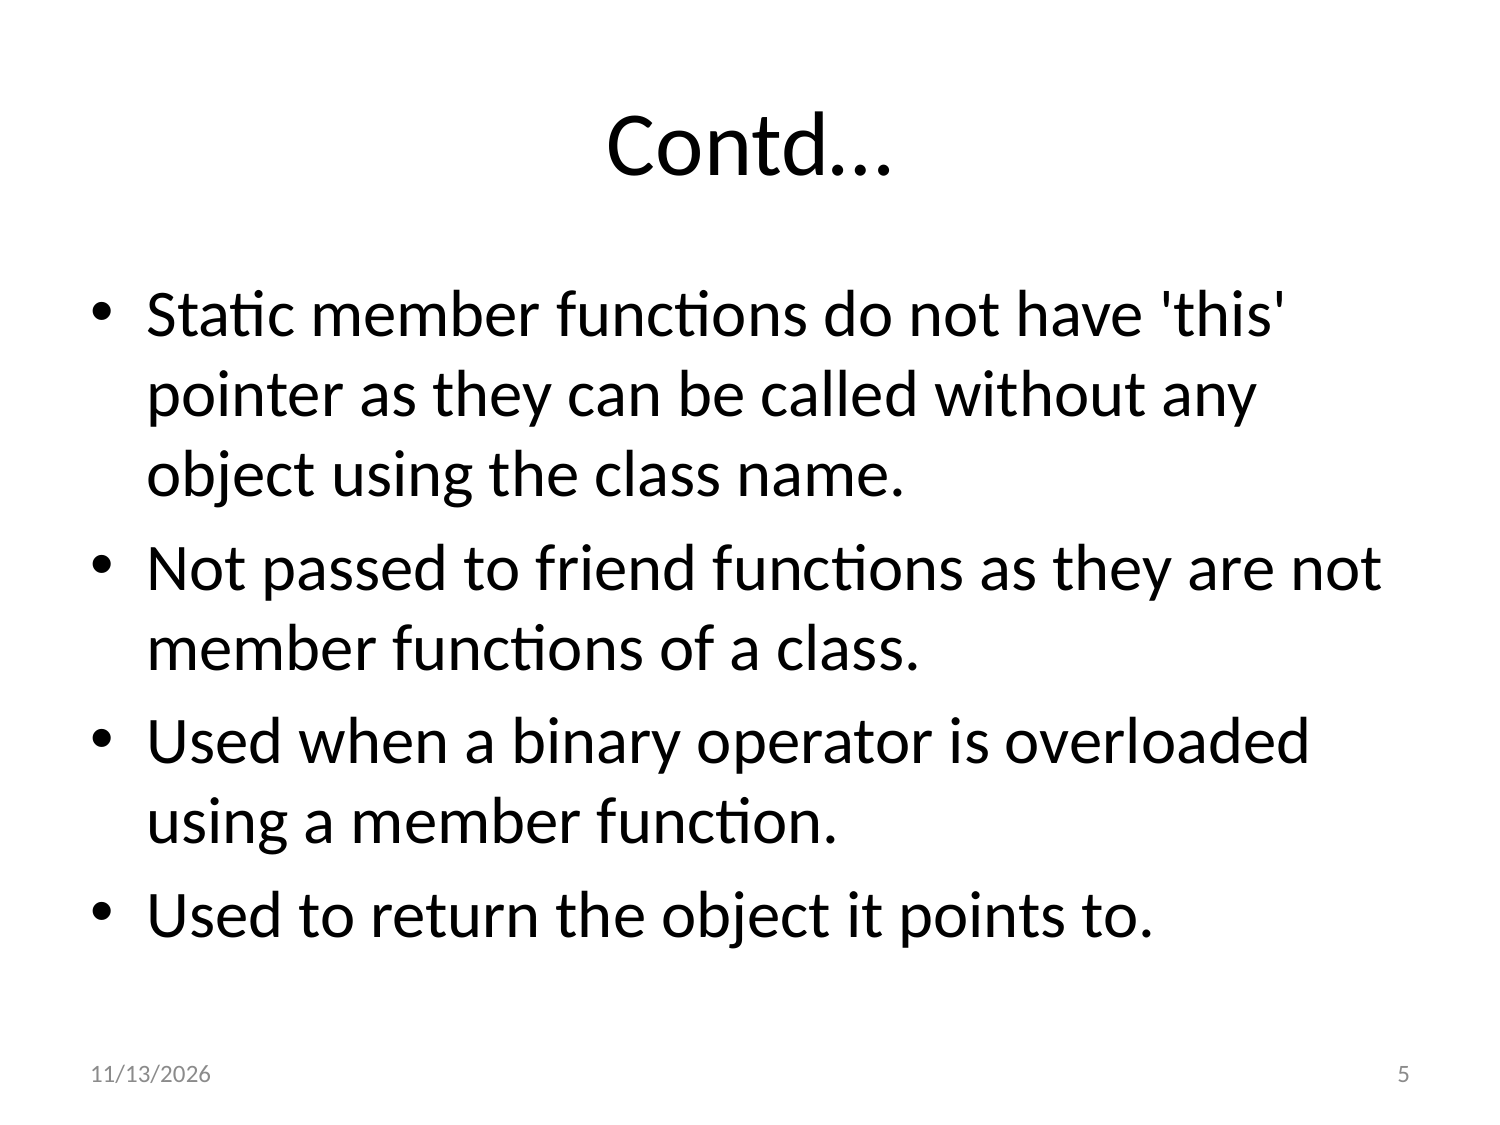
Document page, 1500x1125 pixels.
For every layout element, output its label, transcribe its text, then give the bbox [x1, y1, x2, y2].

slide_number 5 [1074, 1042, 1425, 1103]
list Static member functions do not have 'this' pointer as they can be called without any object using the class name. Not passed to friend functions as they are not member functions of a class. Used when a binary operator is overloaded using a member function. Used to return the object it points to. [75, 262, 1425, 1005]
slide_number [75, 1042, 425, 1103]
title Contd… [75, 45, 1425, 233]
